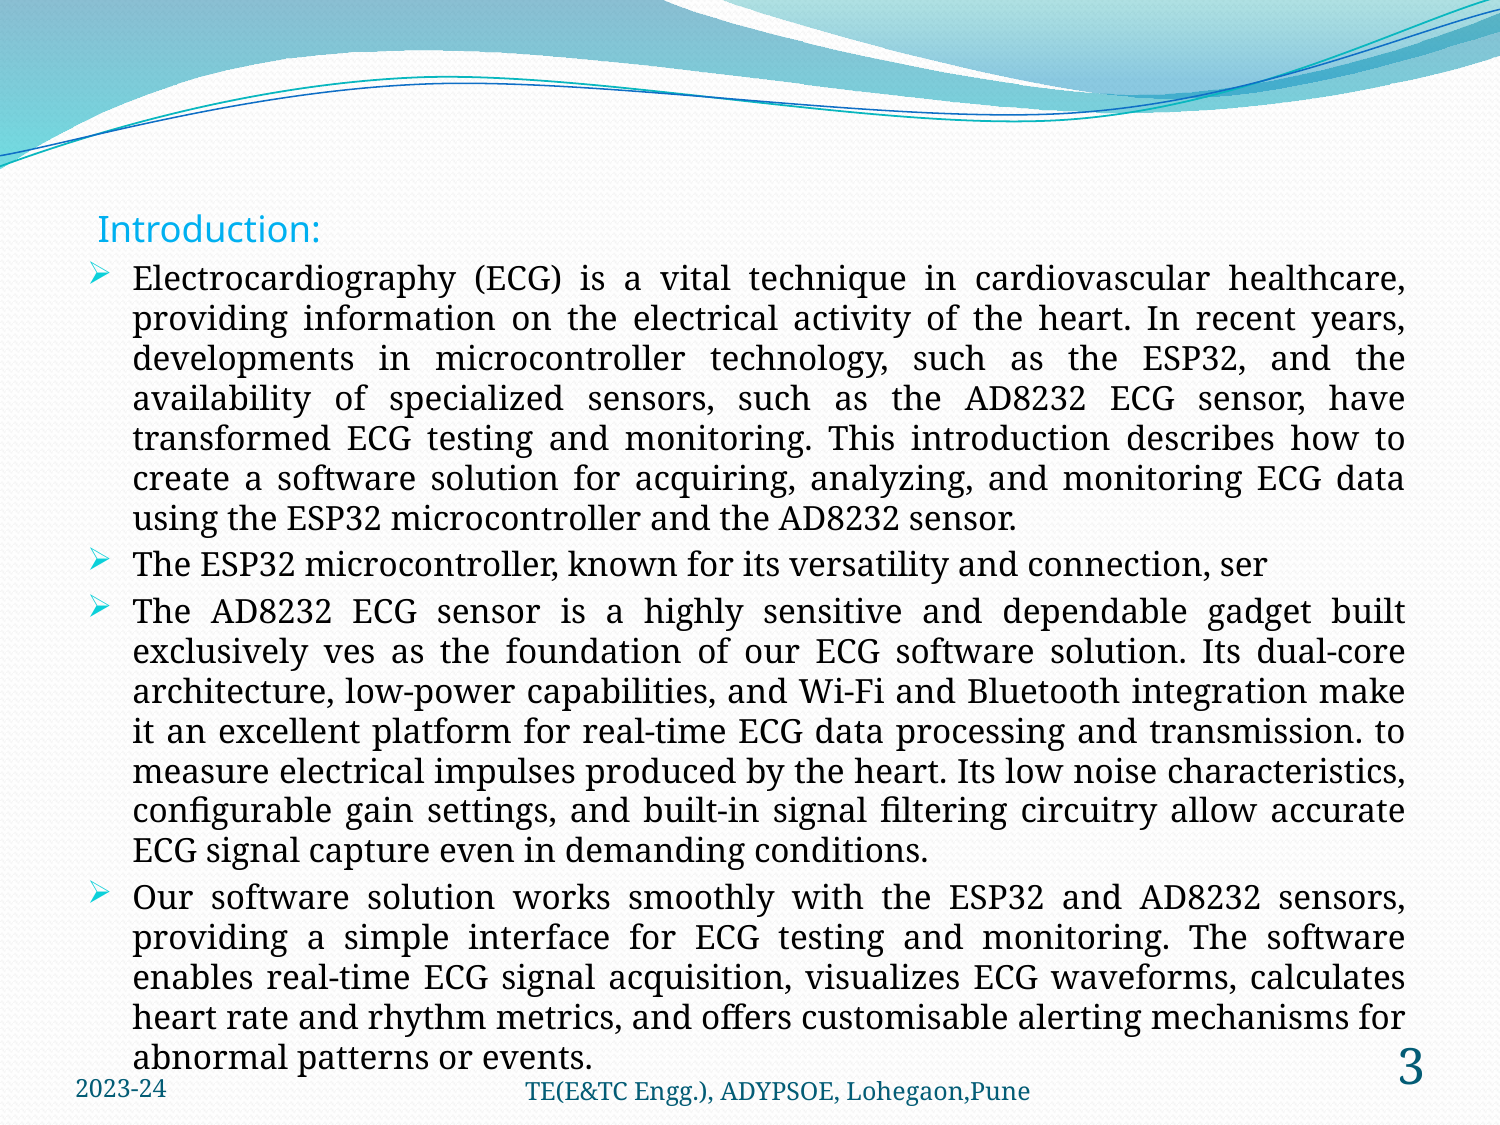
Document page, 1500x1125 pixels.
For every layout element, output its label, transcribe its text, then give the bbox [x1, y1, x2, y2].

slide_number 2023-24 [75, 1042, 425, 1103]
slide_number 3 [1299, 1042, 1425, 1103]
title Introduction: [97, 75, 1398, 249]
footer TE(E&TC Engg.), ADYPSOE, Lohegaon,Pune [525, 1045, 1075, 1105]
list Electrocardiography (ECG) is a vital technique in cardiovascular healthcare, providing information on the electrical activity of the heart. In recent years, developments in microcontroller technology, such as the ESP32, and the availability of specialized sensors, such as the AD8232 ECG sensor, have transformed ECG testing and monitoring. This introduction describes how to create a software solution for acquiring, analyzing, and monitoring ECG data using the ESP32 microcontroller and the AD8232 sensor. The ESP32 microcontroller, known for its versatility and connection, ser The AD8232 ECG sensor is a highly sensitive and dependable gadget built exclusively ves as the foundation of our ECG software solution. Its dual-core architecture, low-power capabilities, and Wi-Fi and Bluetooth integration make it an excellent platform for real-time ECG data processing and transmission. to measure electrical impulses produced by the heart. Its low noise characteristics, configurable gain settings, and built-in signal filtering circuitry allow accurate ECG signal capture even in demanding conditions. Our software solution works smoothly with the ESP32 and AD8232 sensors, providing a simple interface for ECG testing and monitoring. The software enables real-time ECG signal acquisition, visualizes ECG waveforms, calculates heart rate and rhythm metrics, and offers customisable alerting mechanisms for abnormal patterns or events. [72, 249, 1423, 1125]
